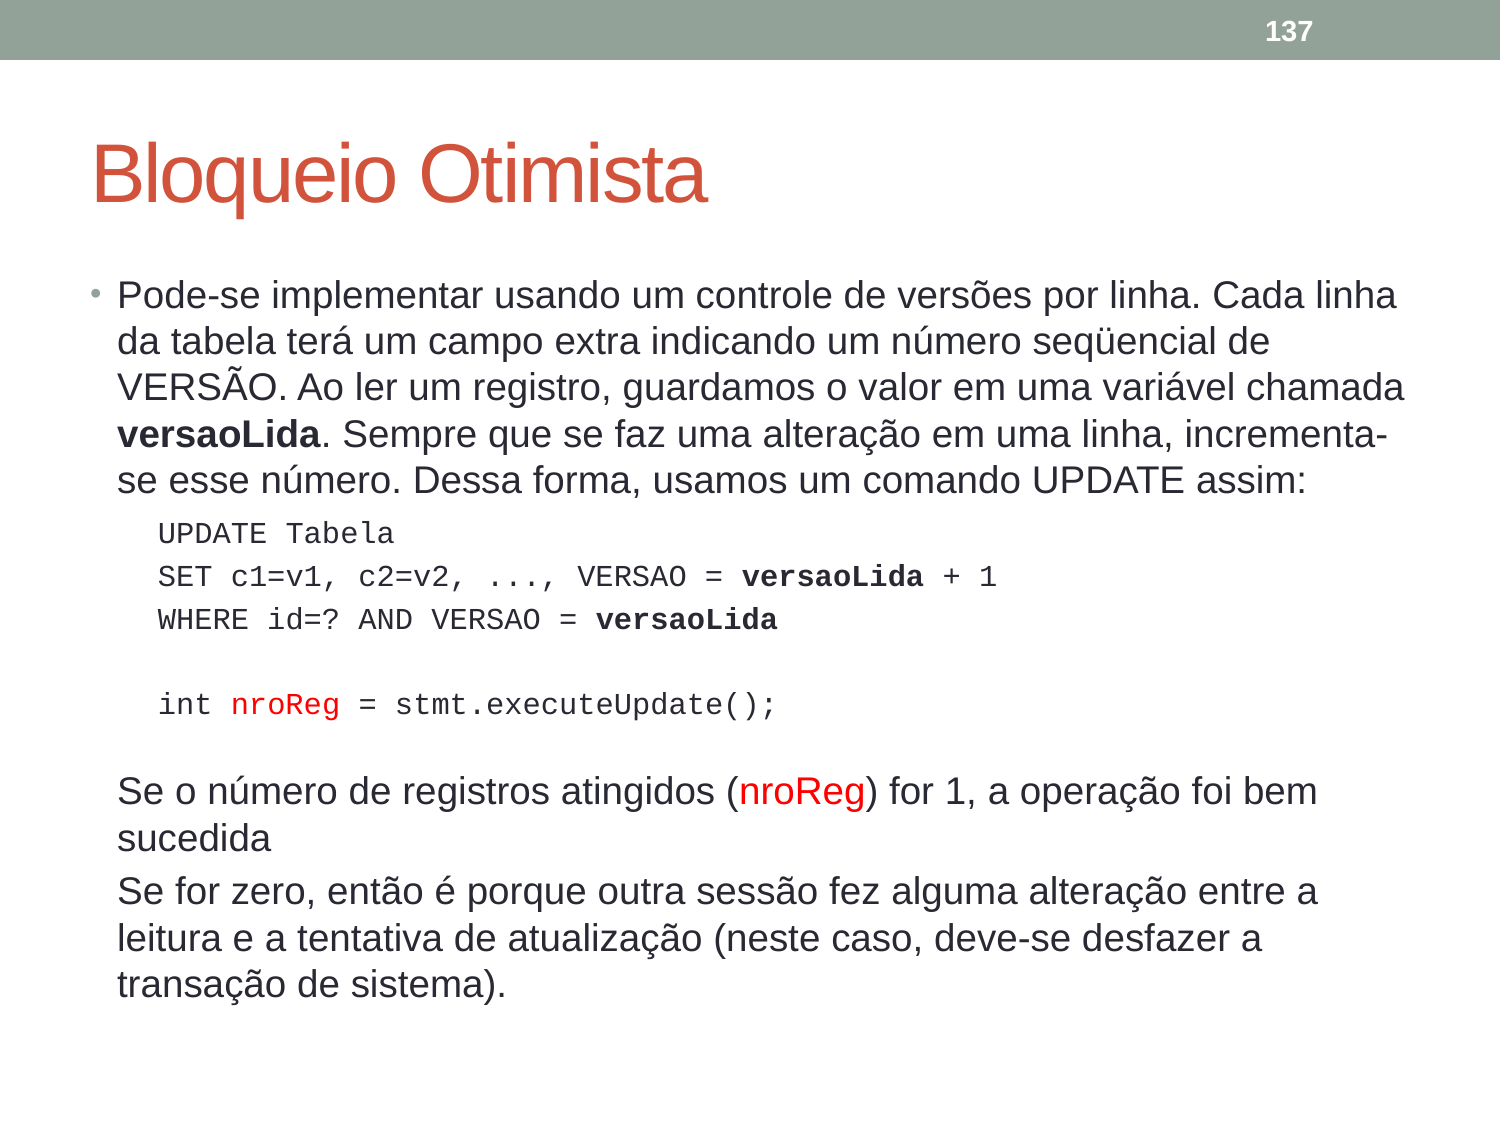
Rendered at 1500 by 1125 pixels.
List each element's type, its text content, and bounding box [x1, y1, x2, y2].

title Bloqueio Otimista [75, 87, 1425, 250]
slide_number 137 [1250, 3, 1425, 57]
list Pode-se implementar usando um controle de versões por linha. Cada linha da tabela terá um campo extra indicando um número seqüencial de VERSÃO. Ao ler um registro, guardamos o valor em uma variável chamada versaoLida. Sempre que se faz uma alteração em uma linha, incrementa-se esse número. Dessa forma, usamos um comando UPDATE assim: UPDATE Tabela SET c1=v1, c2=v2, ..., VERSAO = versaoLida + 1 WHERE id=? AND VERSAO = versaoLida int nroReg = stmt.executeUpdate(); Se o número de registros atingidos (nroReg) for 1, a operação foi bem sucedida Se for zero, então é porque outra sessão fez alguma alteração entre a leitura e a tentativa de atualização (neste caso, deve-se desfazer a transação de sistema). [75, 262, 1425, 1063]
